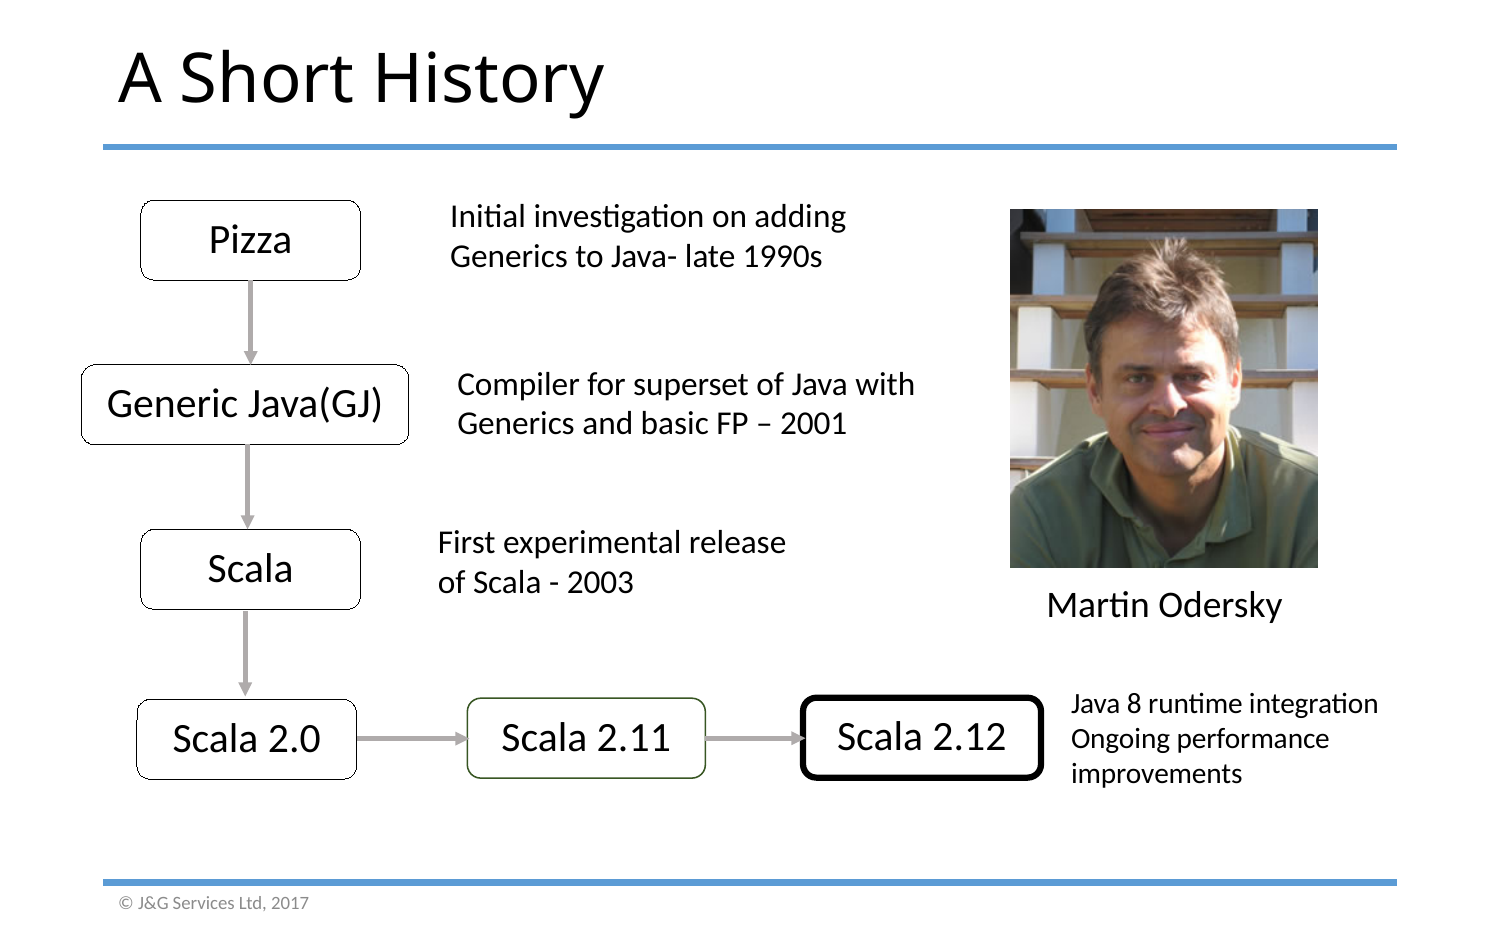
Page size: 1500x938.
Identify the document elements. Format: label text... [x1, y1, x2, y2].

text_box Compiler for superset of Java with Generics and basic FP – 2001 [442, 354, 939, 449]
text_box Scala [140, 529, 361, 610]
text_box First experimental release of Scala - 2003 [423, 512, 802, 608]
text_box Initial investigation on adding Generics to Java- late 1990s [435, 187, 870, 282]
text_box Java 8 runtime integration Ongoing performance improvements [1056, 676, 1394, 798]
text_box Generic Java(GJ) [81, 364, 409, 445]
picture [1010, 209, 1318, 568]
text_box Pizza [140, 200, 361, 281]
text_box Martin Odersky [1031, 577, 1318, 645]
title A Short History [103, 27, 1397, 133]
text_box Scala 2.0 [136, 699, 357, 780]
text_box Scala 2.11 [467, 698, 706, 779]
text_box Scala 2.12 [802, 697, 1042, 778]
